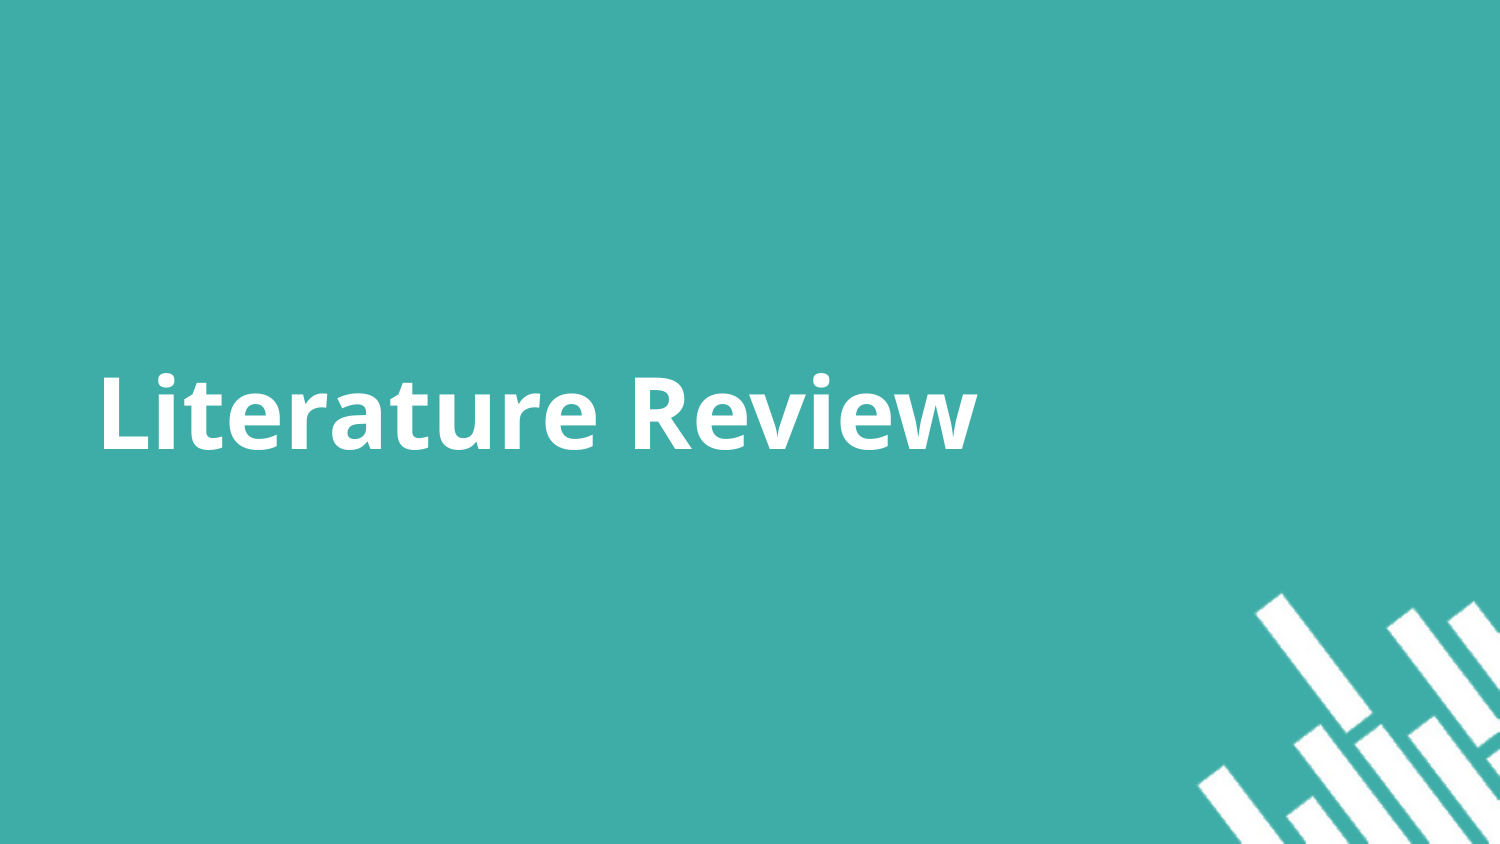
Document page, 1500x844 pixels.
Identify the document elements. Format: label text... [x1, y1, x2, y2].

picture [1154, 578, 1500, 844]
title Literature Review [80, 73, 1125, 745]
